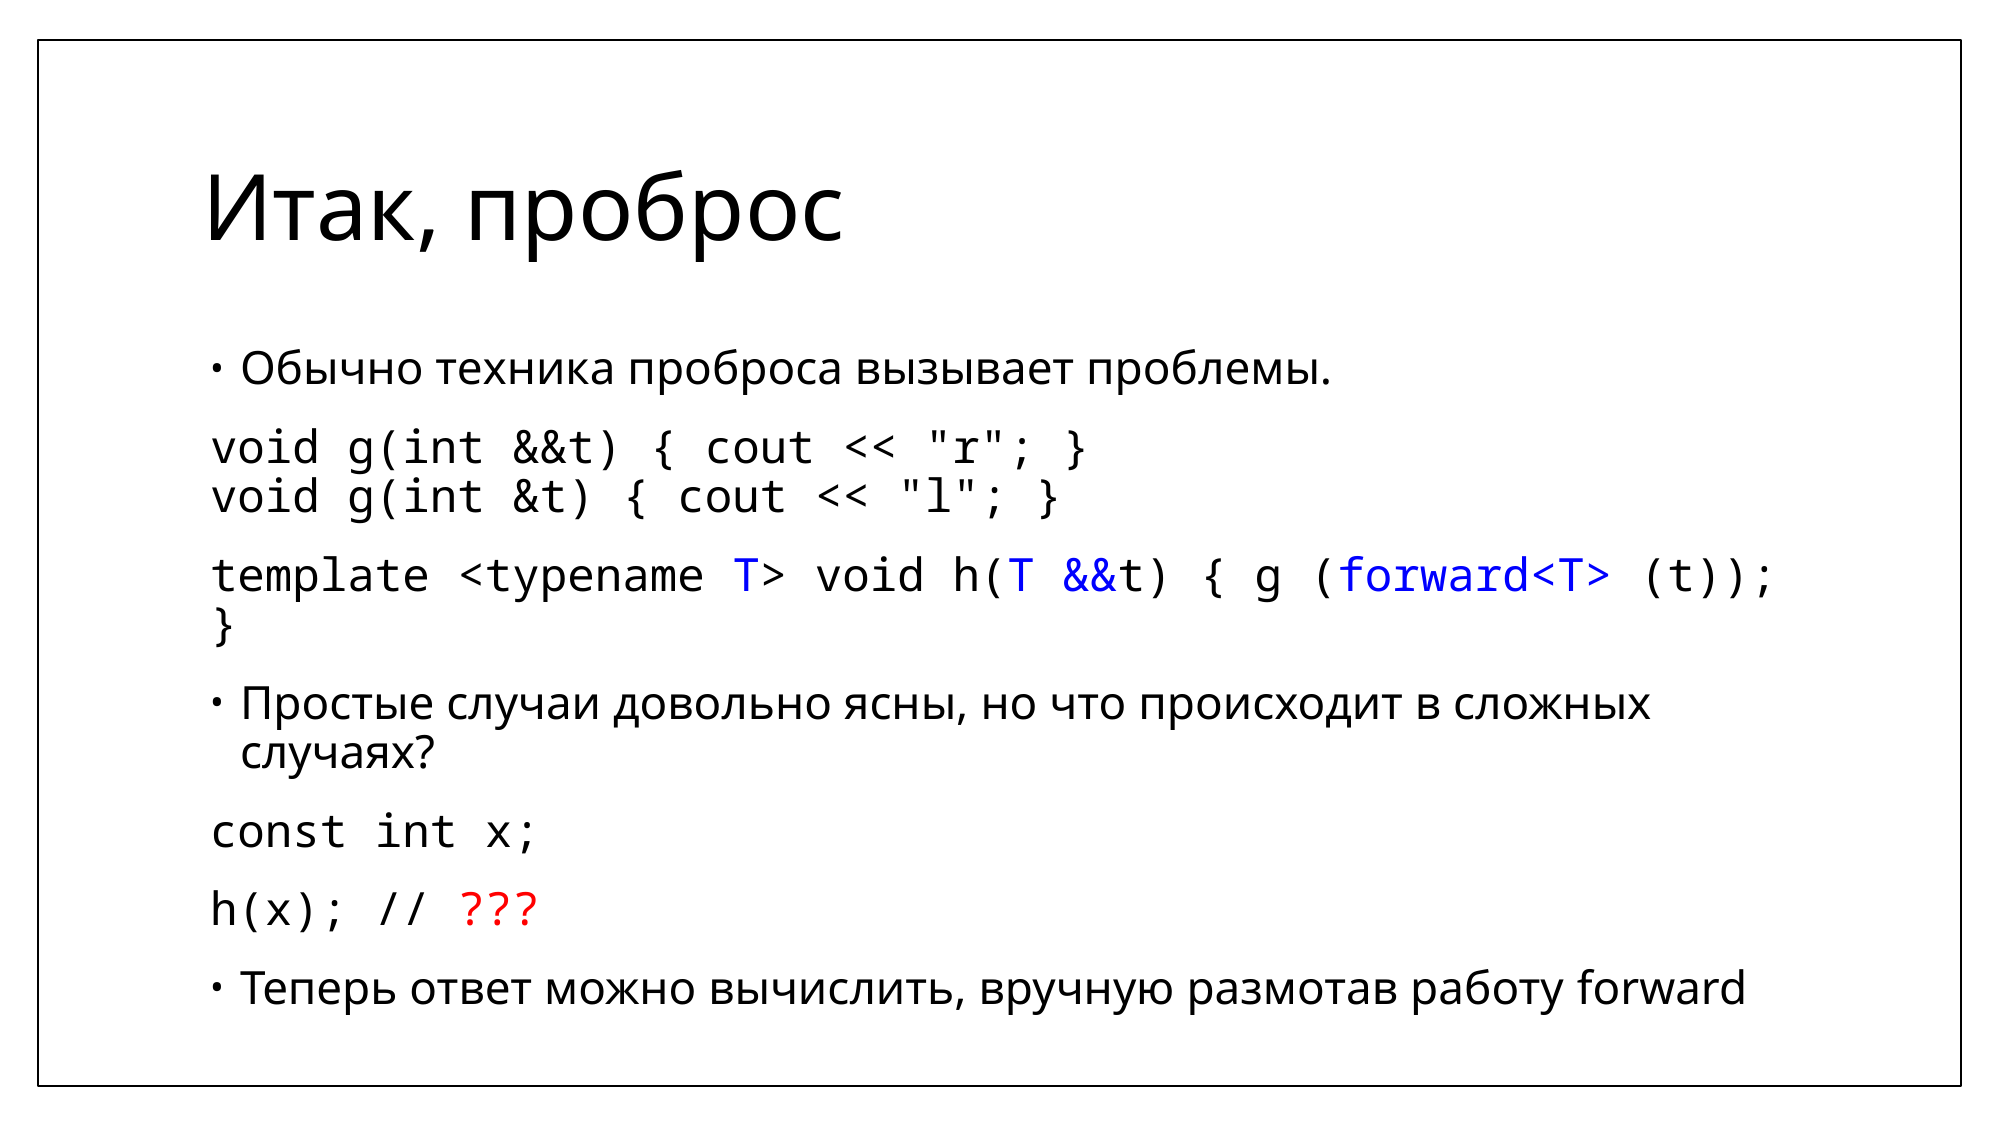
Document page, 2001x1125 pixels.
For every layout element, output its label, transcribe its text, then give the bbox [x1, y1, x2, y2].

title Итак, проброс [187, 99, 1808, 323]
list Обычно техника проброса вызывает проблемы. void g(int &&t) { cout << "r"; } void g(int &t) { cout << "l"; } template <typename T> void h(T &&t) { g (forward<T> (t)); } Простые случаи довольно ясны, но что происходит в сложных случаях? const int x; h(x); // ??? Теперь ответ можно вычислить, вручную размотав работу forward [187, 337, 1808, 1000]
